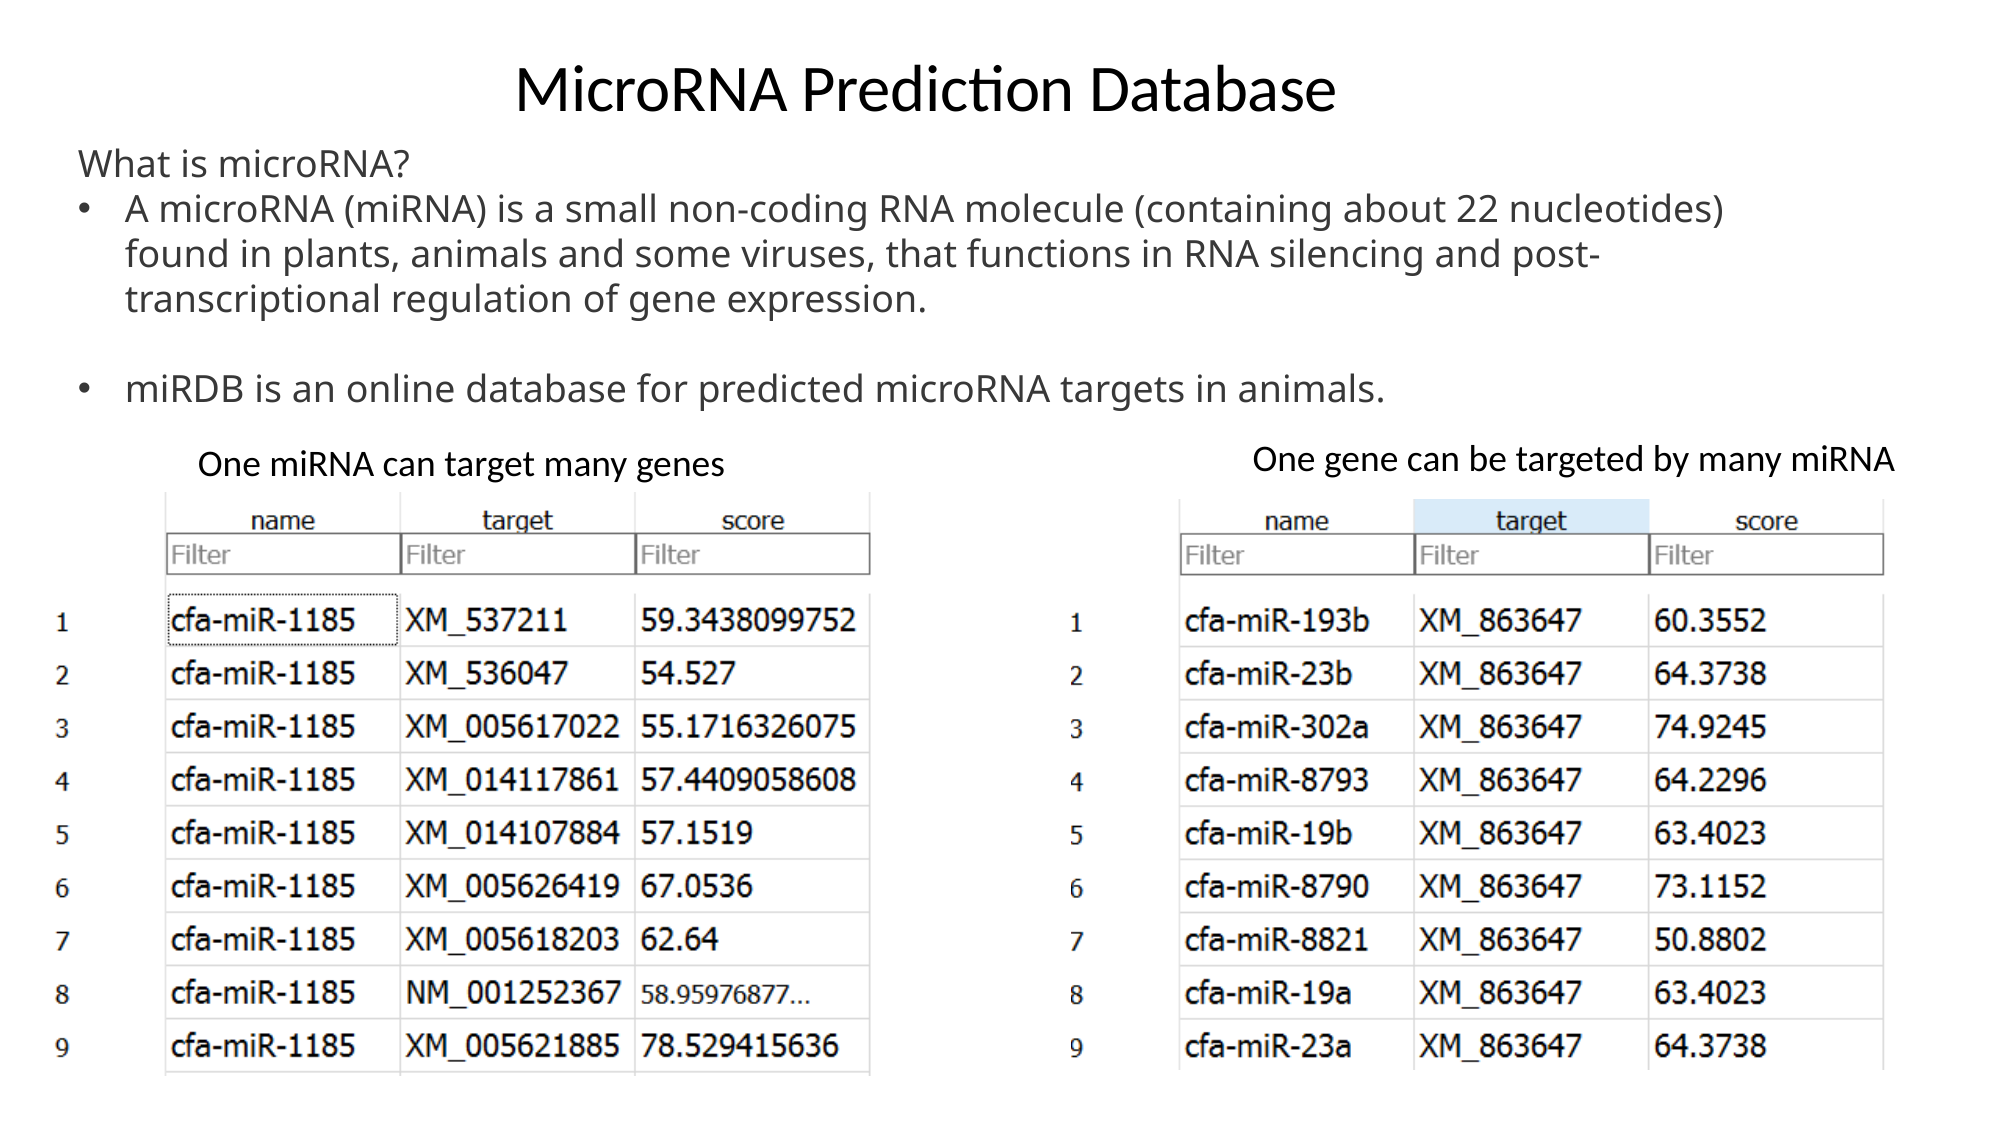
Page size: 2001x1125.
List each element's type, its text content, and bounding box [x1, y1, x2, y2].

picture [1071, 499, 1925, 1070]
text_box MicroRNA Prediction Database [497, 36, 1498, 132]
text_box One miRNA can target many genes [183, 431, 741, 492]
text_box What is microRNA? A microRNA (miRNA) is a small non-coding RNA molecule (containing about 22 nucleotides) found in plants, animals and some viruses, that functions in RNA silencing and post-transcriptional regulation of gene expression. miRDB is an online database for predicted microRNA targets in animals. [63, 132, 1854, 418]
picture [47, 492, 913, 1077]
text_box One gene can be targeted by many miRNA [1237, 426, 1911, 487]
